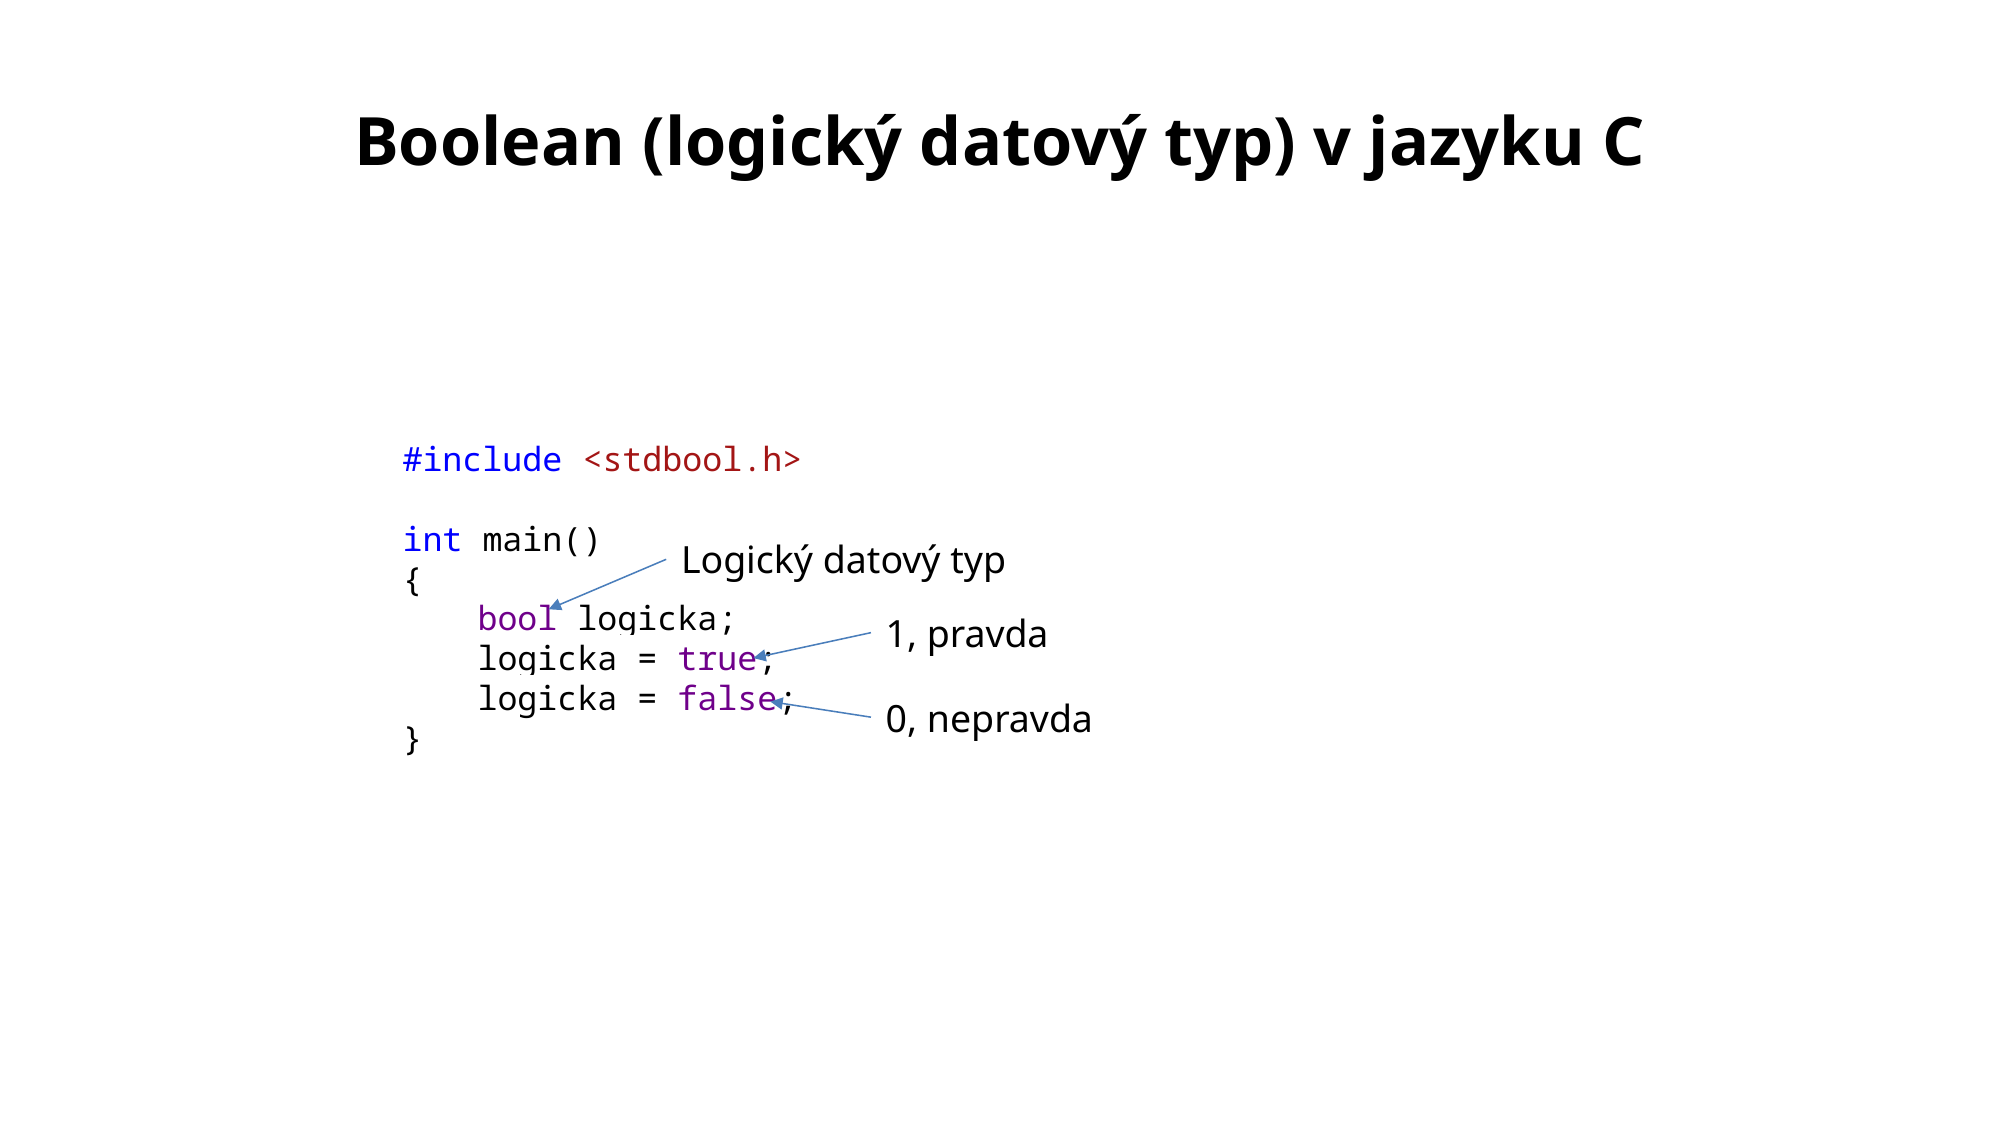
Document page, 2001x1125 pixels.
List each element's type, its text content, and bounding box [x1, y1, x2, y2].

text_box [548, 559, 667, 610]
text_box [753, 632, 872, 659]
text_box 0, nepravda [870, 687, 1357, 747]
text_box #include <stdbool.h> int main() { bool logicka; logicka = true; logicka = false; } [387, 430, 1626, 765]
title Boolean (logický datový typ) v jazyku C [99, 45, 1900, 233]
text_box Logický datový typ [666, 528, 1153, 589]
text_box 1, pravda [870, 602, 1357, 663]
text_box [770, 701, 872, 718]
